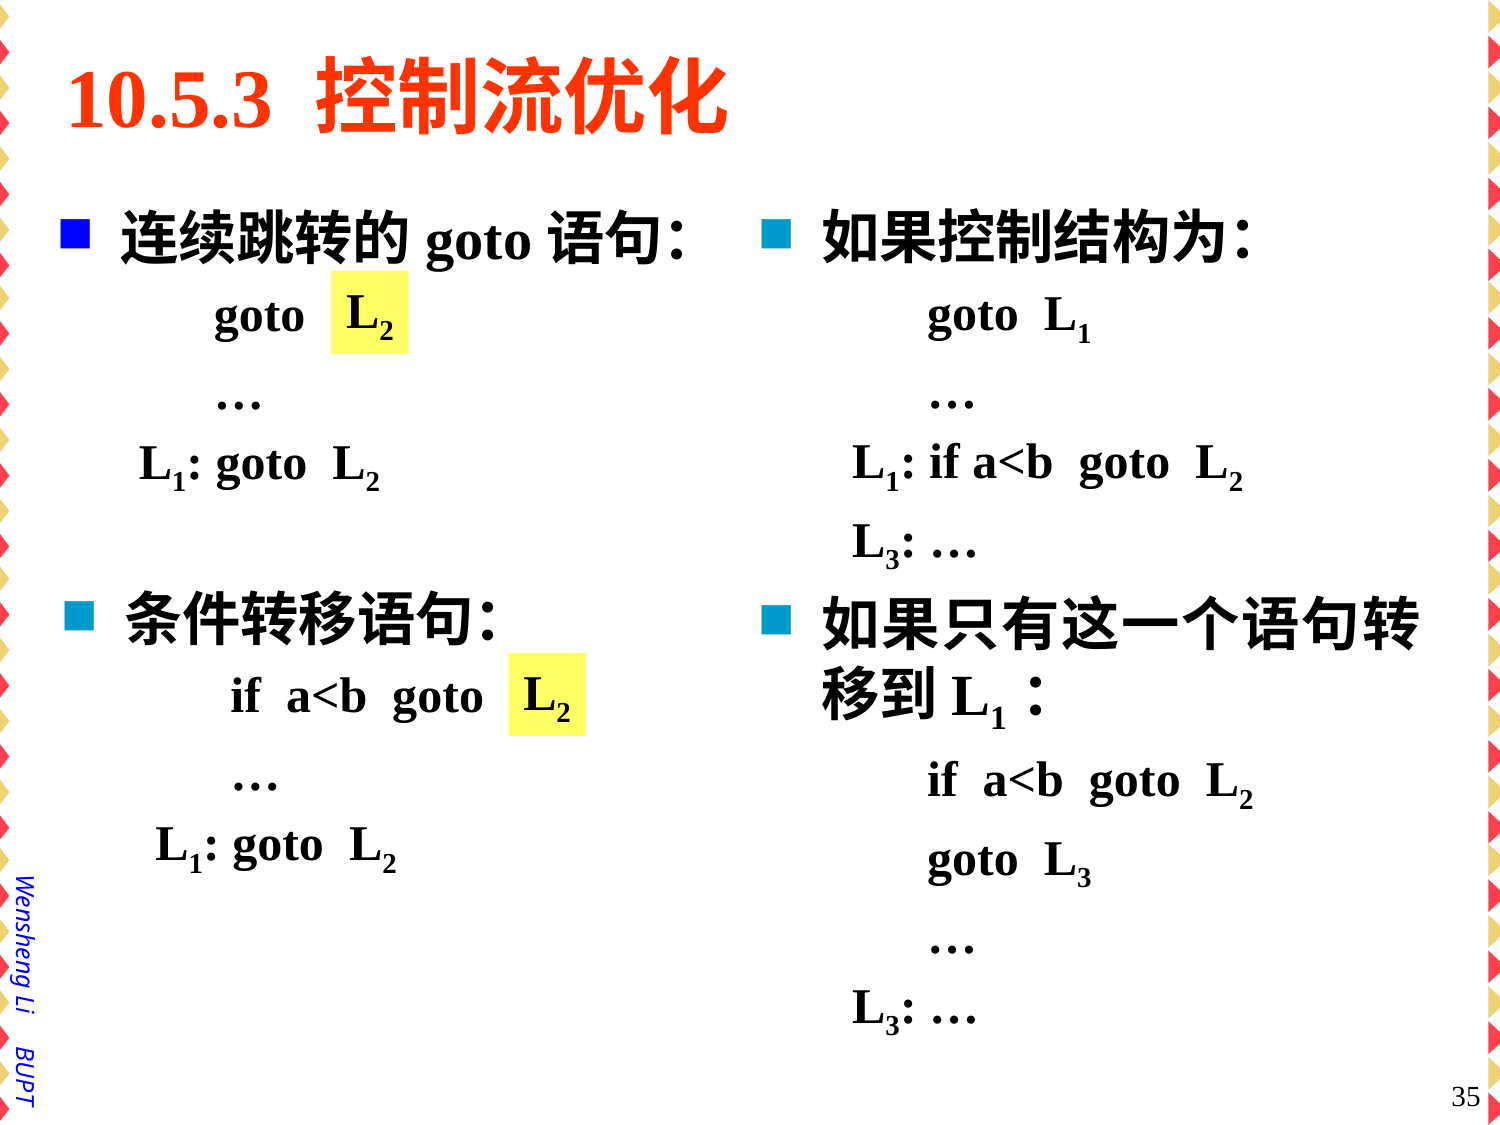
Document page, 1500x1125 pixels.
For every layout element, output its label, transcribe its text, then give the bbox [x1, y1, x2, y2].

slide_number 35 [1370, 1069, 1496, 1124]
list 连续跳转的goto语句： goto L1 … L1: goto L2 [48, 193, 749, 511]
text_box 条件转移语句： if a<b goto L1 … L1: goto L2 [53, 574, 749, 888]
title 10.5.3 控制流优化 [50, 24, 1463, 163]
text_box L2 [331, 270, 409, 354]
text_box L2 [508, 652, 586, 736]
text_box 如果控制结构为： goto L1 … L1: if a<b goto L2 L3: … 如果只有这一个语句转移到L1： if a<b goto L2 goto L3 … L3: … [749, 193, 1436, 1052]
